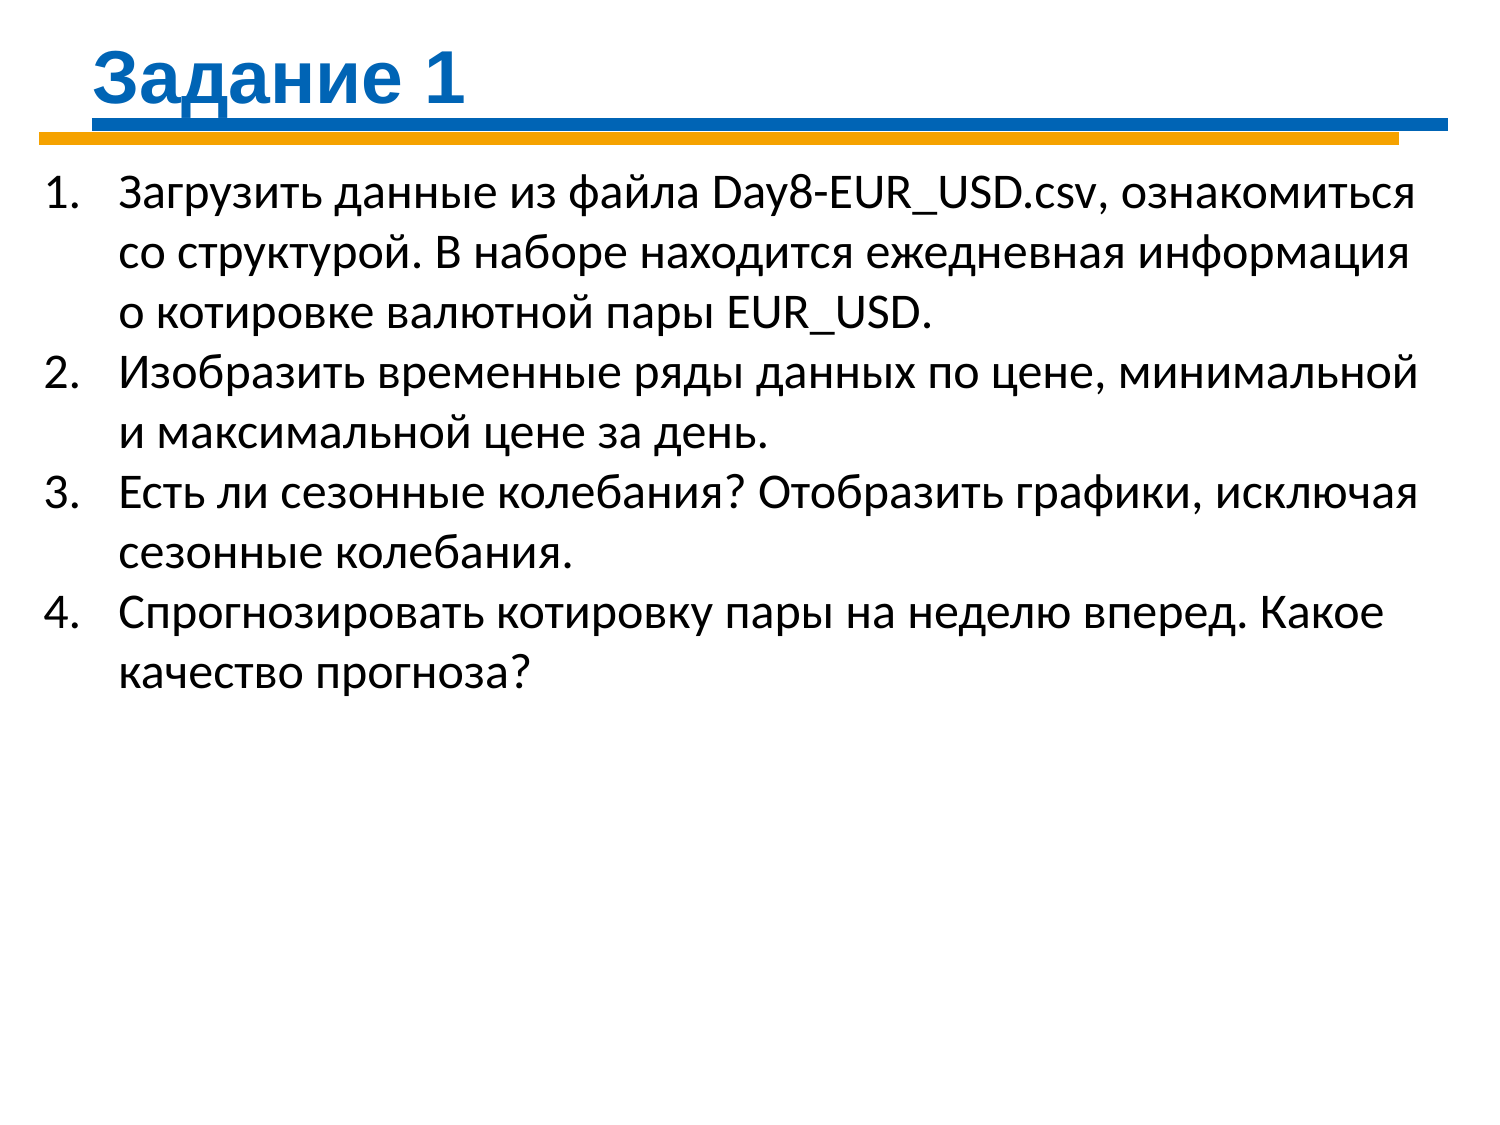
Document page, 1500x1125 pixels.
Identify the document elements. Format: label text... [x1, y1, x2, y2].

text_box Задание 1 [80, 22, 1476, 125]
text_box Загрузить данные из файла Day8-EUR_USD.csv, ознакомиться со структурой. В наборе находится ежедневная информация о котировке валютной пары EUR_USD. Изобразить временные ряды данных по цене, минимальной и максимальной цене за день. Есть ли сезонные колебания? Отобразить графики, исключая сезонные колебания. Спрогнозировать котировку пары на неделю вперед. Какое качество прогноза? [28, 151, 1448, 886]
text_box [39, 124, 1448, 139]
